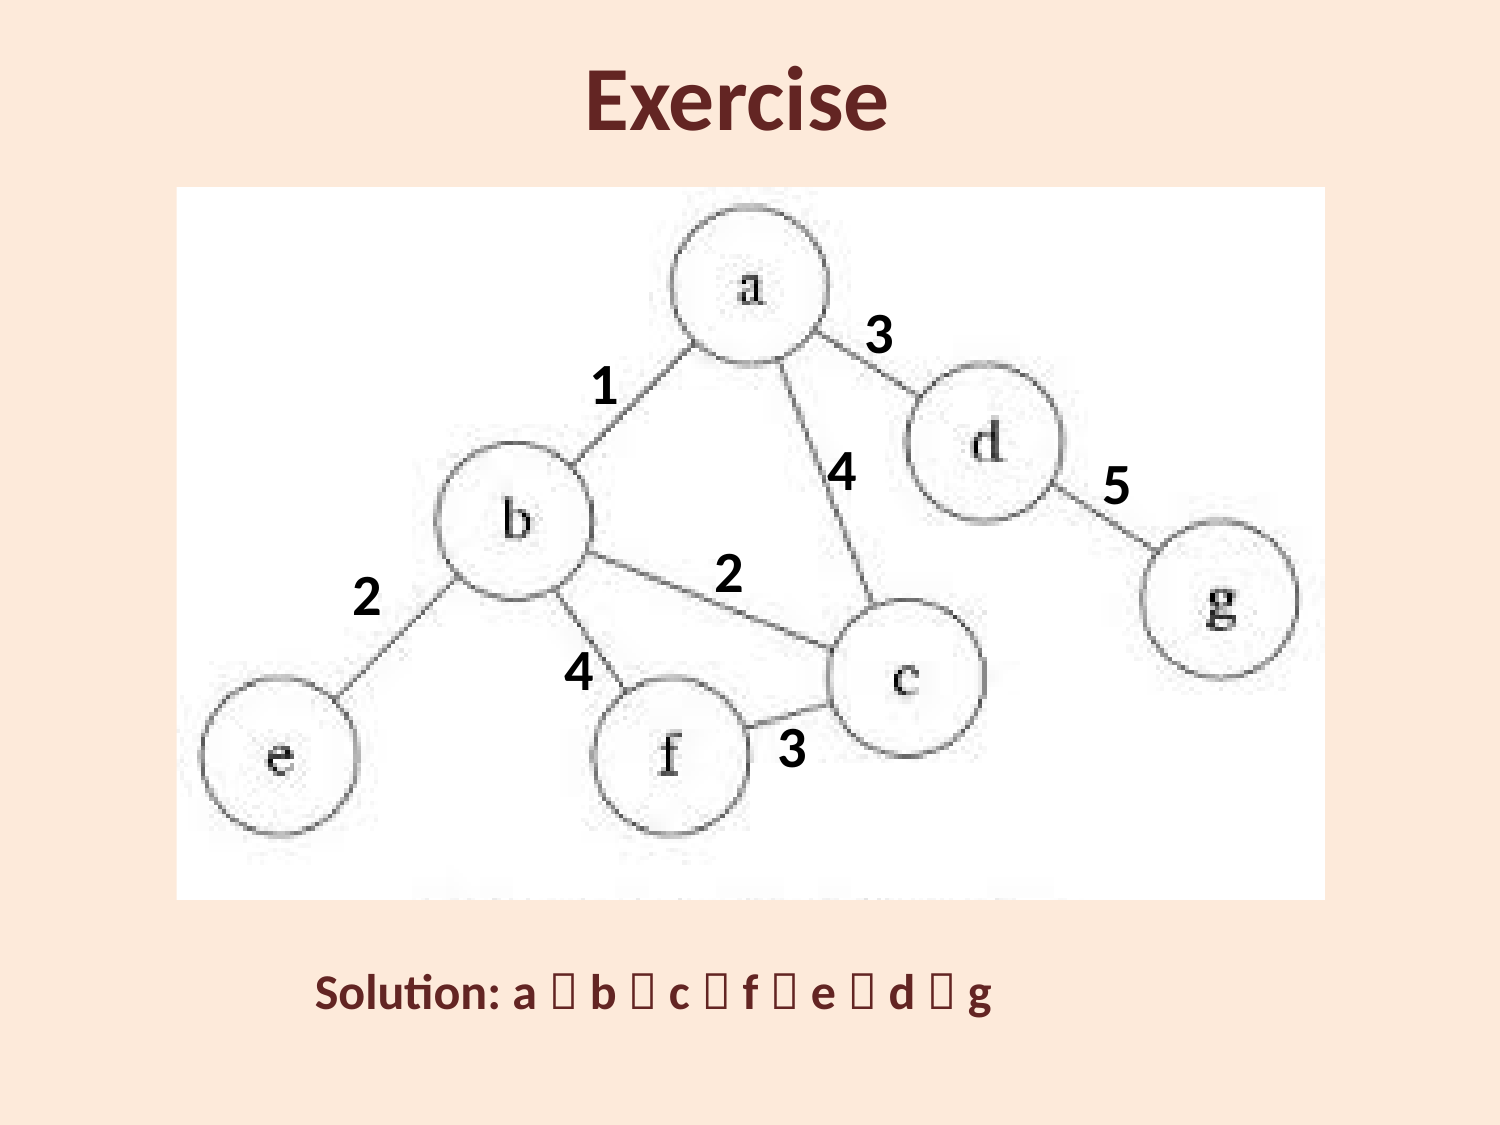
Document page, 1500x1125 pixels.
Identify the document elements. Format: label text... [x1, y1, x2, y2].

title Exercise [62, 0, 1413, 188]
picture [176, 187, 1326, 901]
text_box Solution: a  b  c  f  e  d  g [300, 951, 1238, 1027]
